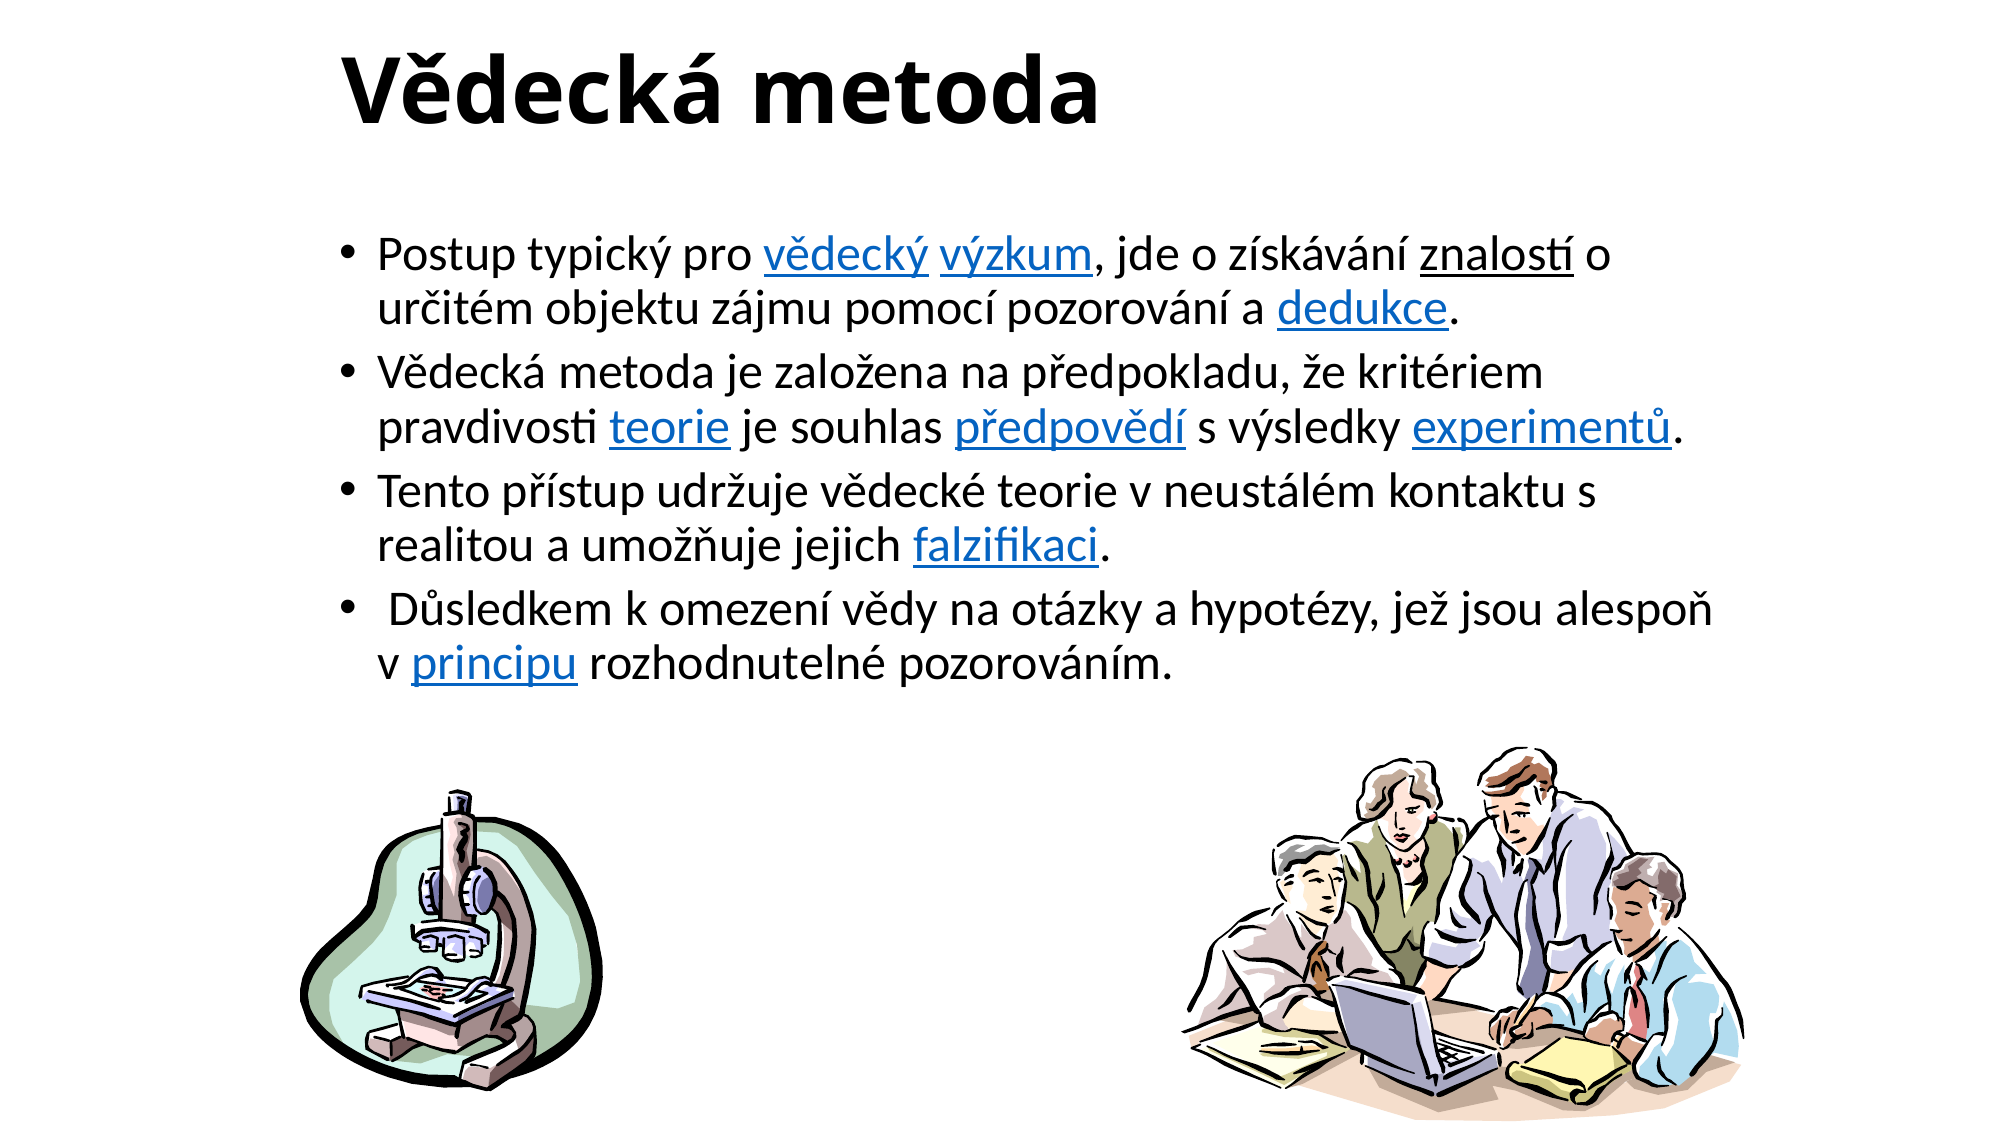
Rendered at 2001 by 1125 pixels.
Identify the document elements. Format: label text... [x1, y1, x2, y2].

list Postup typický pro vědecký výzkum, jde o získávání znalostí o určitém objektu zájmu pomocí pozorování a dedukce. Vědecká metoda je založena na předpokladu, že kritériem pravdivosti teorie je souhlas předpovědí s výsledky experimentů. Tento přístup udržuje vědecké teorie v neustálém kontaktu s realitou a umožňuje jejich falzifikaci. Důsledkem k omezení vědy na otázky a hypotézy, jež jsou alespoň v principu rozhodnutelné pozorováním. [249, 220, 1750, 776]
title Vědecká metoda [326, 0, 1677, 187]
picture [1174, 742, 1750, 1125]
picture [299, 787, 606, 1094]
